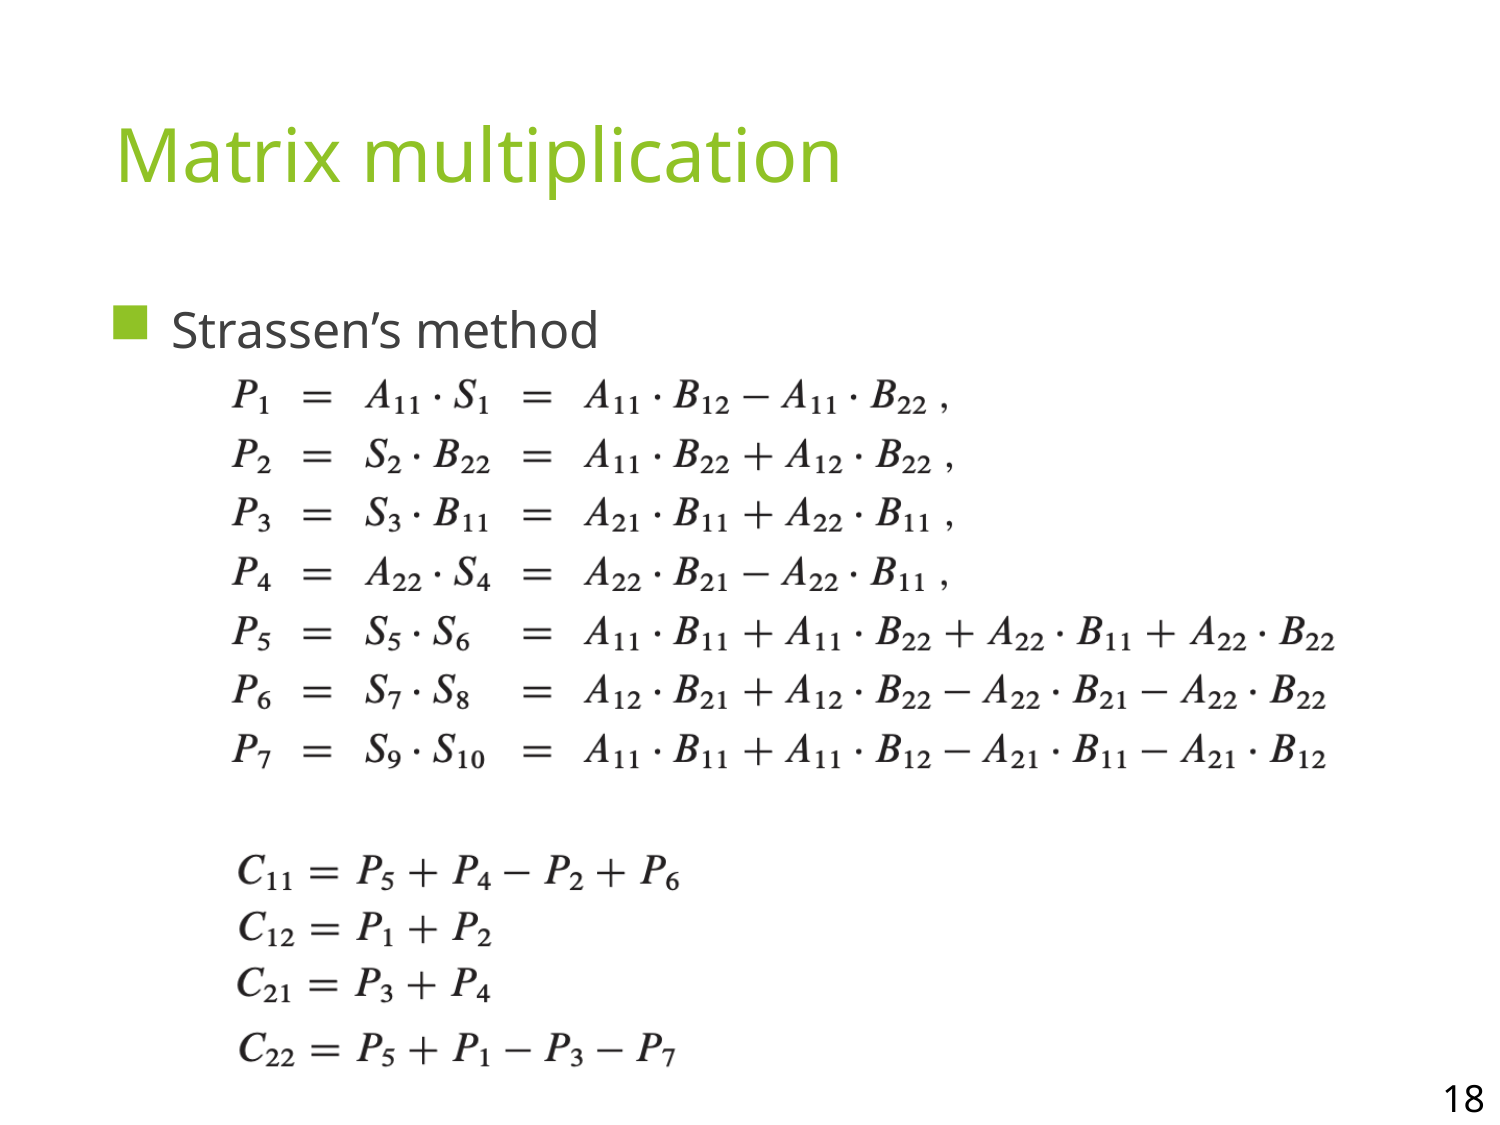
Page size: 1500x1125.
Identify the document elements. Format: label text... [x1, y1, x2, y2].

title Matrix multiplication [99, 99, 1436, 220]
picture [227, 841, 692, 1081]
picture [217, 369, 1340, 788]
list Strassen’s method [99, 290, 1436, 928]
